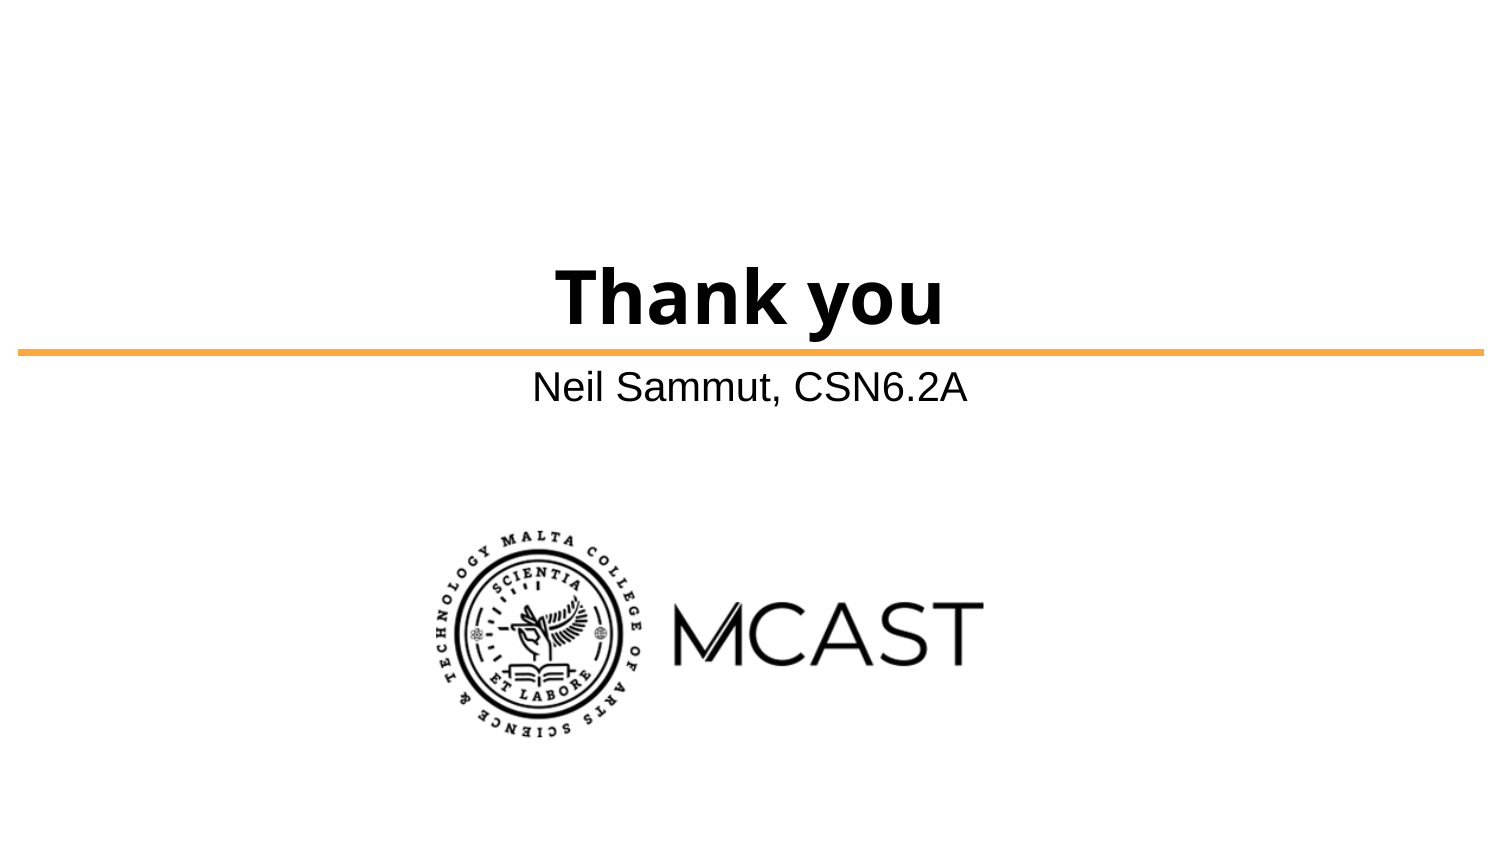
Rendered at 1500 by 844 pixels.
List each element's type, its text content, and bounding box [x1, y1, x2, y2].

title Thank you Neil Sammut, CSN6.2A [51, 360, 1449, 436]
title Thank you Neil Sammut, CSN6.2A [51, 223, 1449, 349]
picture [422, 525, 1076, 755]
